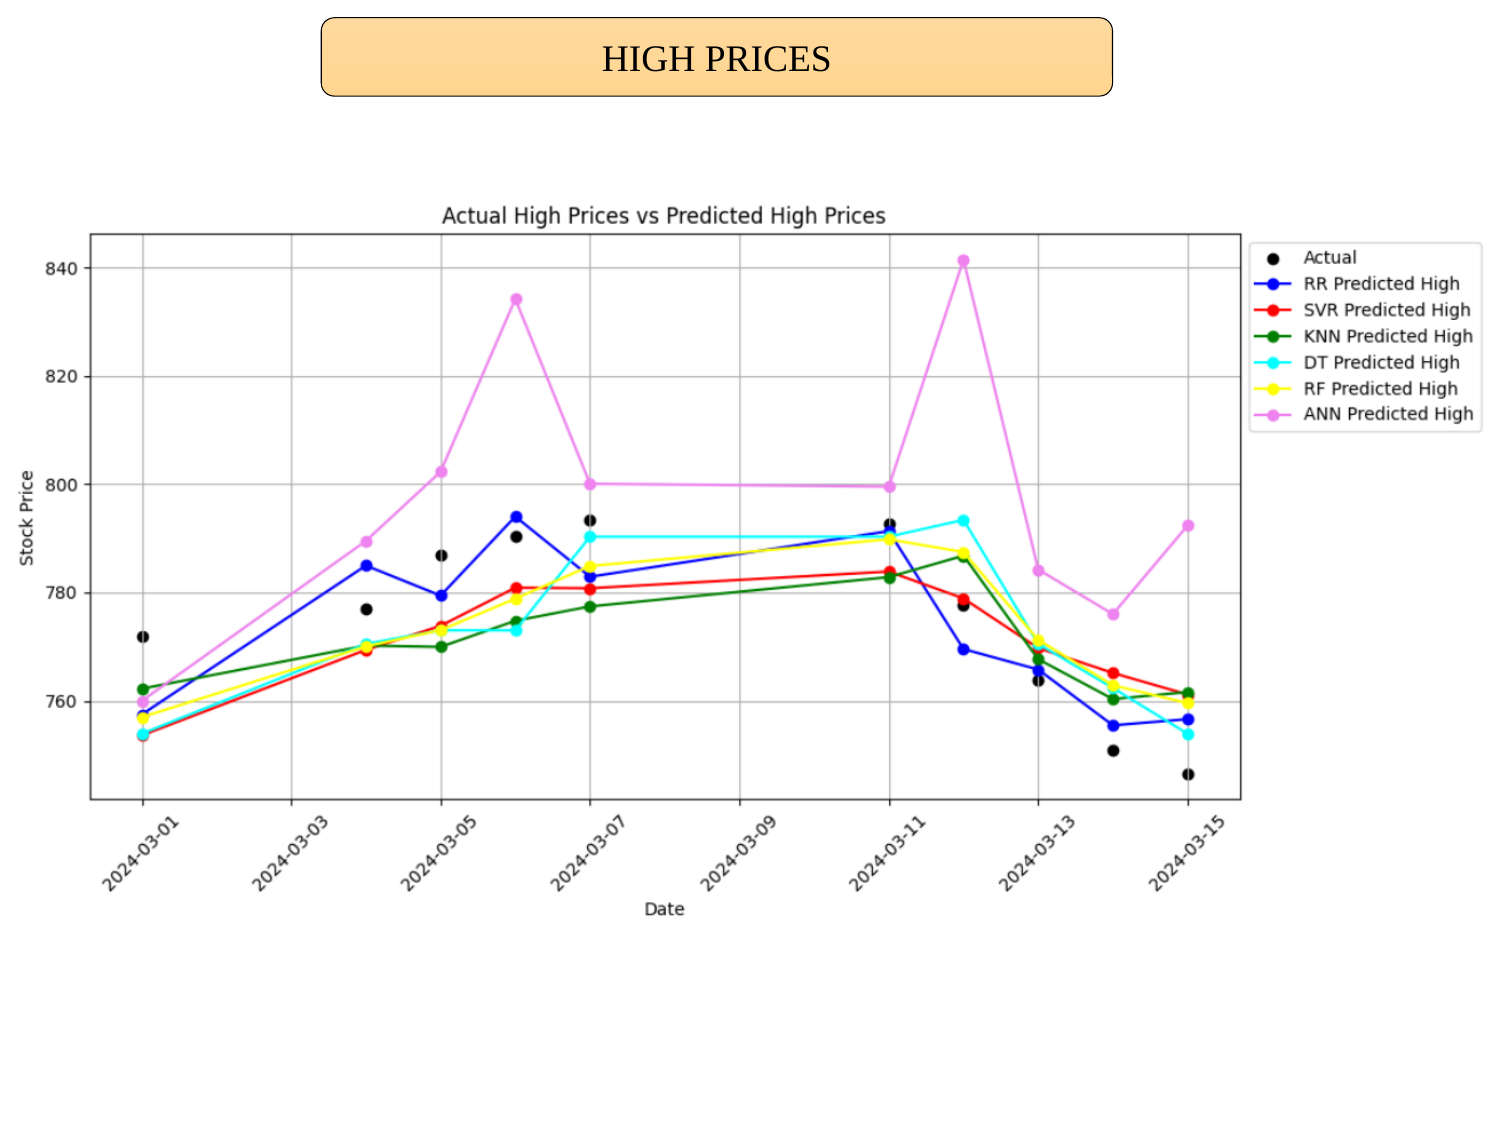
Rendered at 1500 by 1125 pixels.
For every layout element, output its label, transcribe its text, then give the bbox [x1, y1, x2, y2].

text_box HIGH PRICES [320, 17, 1114, 97]
picture [0, 186, 1500, 938]
